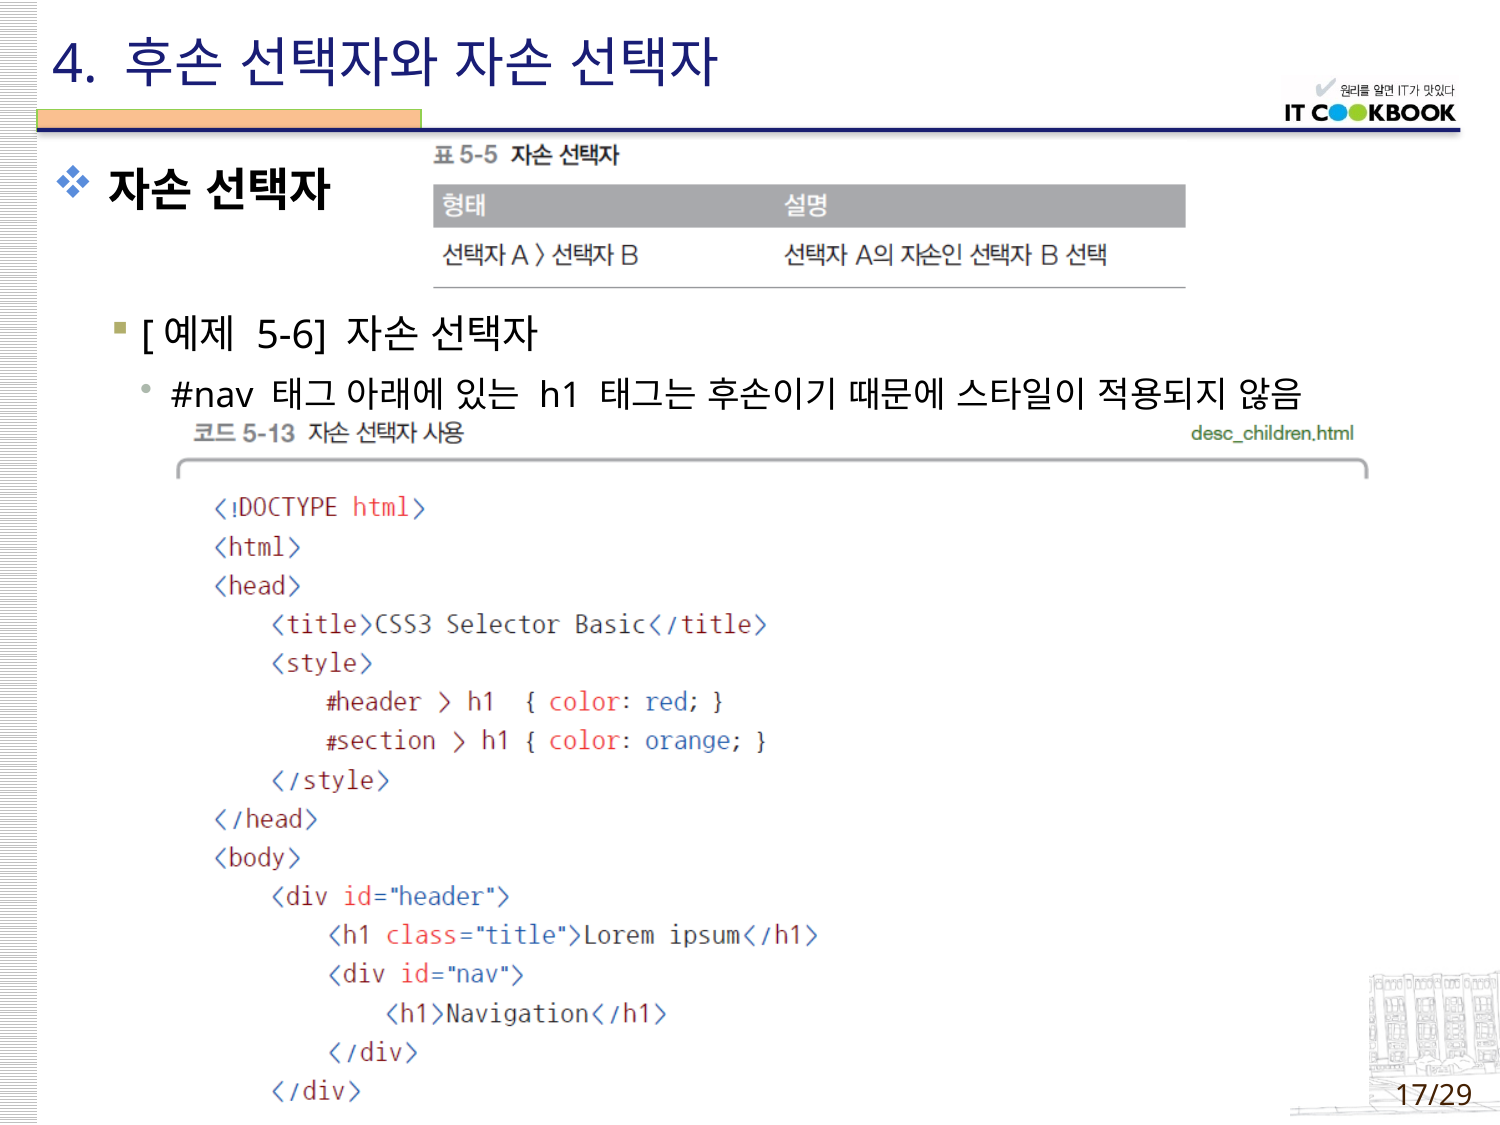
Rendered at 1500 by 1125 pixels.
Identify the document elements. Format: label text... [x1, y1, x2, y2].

picture [1459, 1086, 1468, 1095]
picture [430, 140, 1188, 292]
title 4. 후손 선택자와 자손 선택자 [37, 13, 1278, 109]
picture [1281, 75, 1459, 123]
list 자손 선택자 [예제 5-6] 자손 선택자 #nav 태그 아래에 있는 h1 태그는 후손이기 때문에 스타일이 적용되지 않음 [37, 152, 1463, 1091]
picture [175, 420, 1500, 1125]
